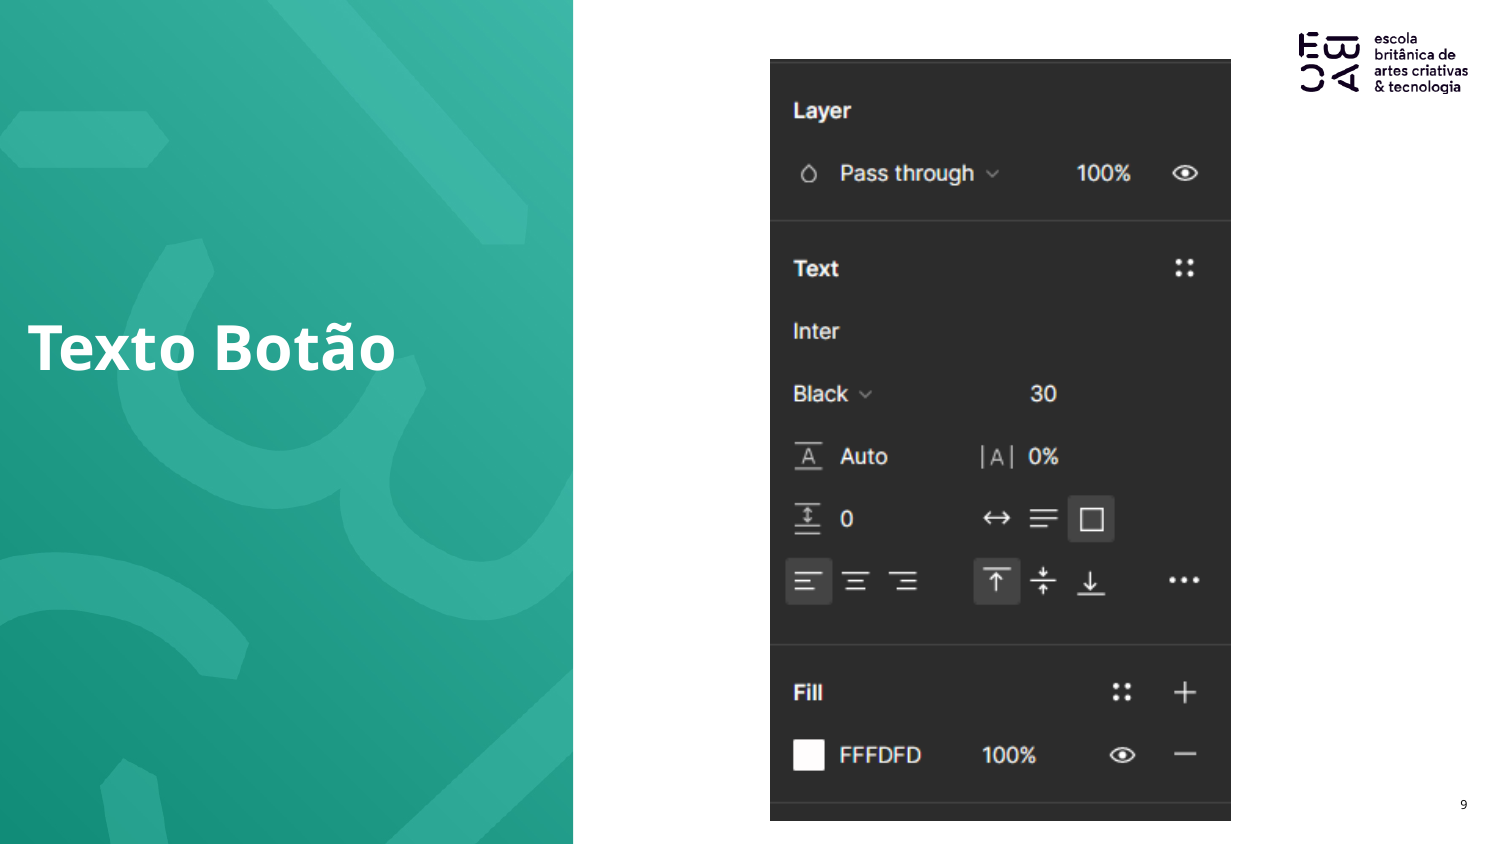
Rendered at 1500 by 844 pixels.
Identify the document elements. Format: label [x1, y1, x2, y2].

picture [770, 59, 1231, 821]
picture [0, 0, 574, 844]
picture [1299, 32, 1468, 94]
